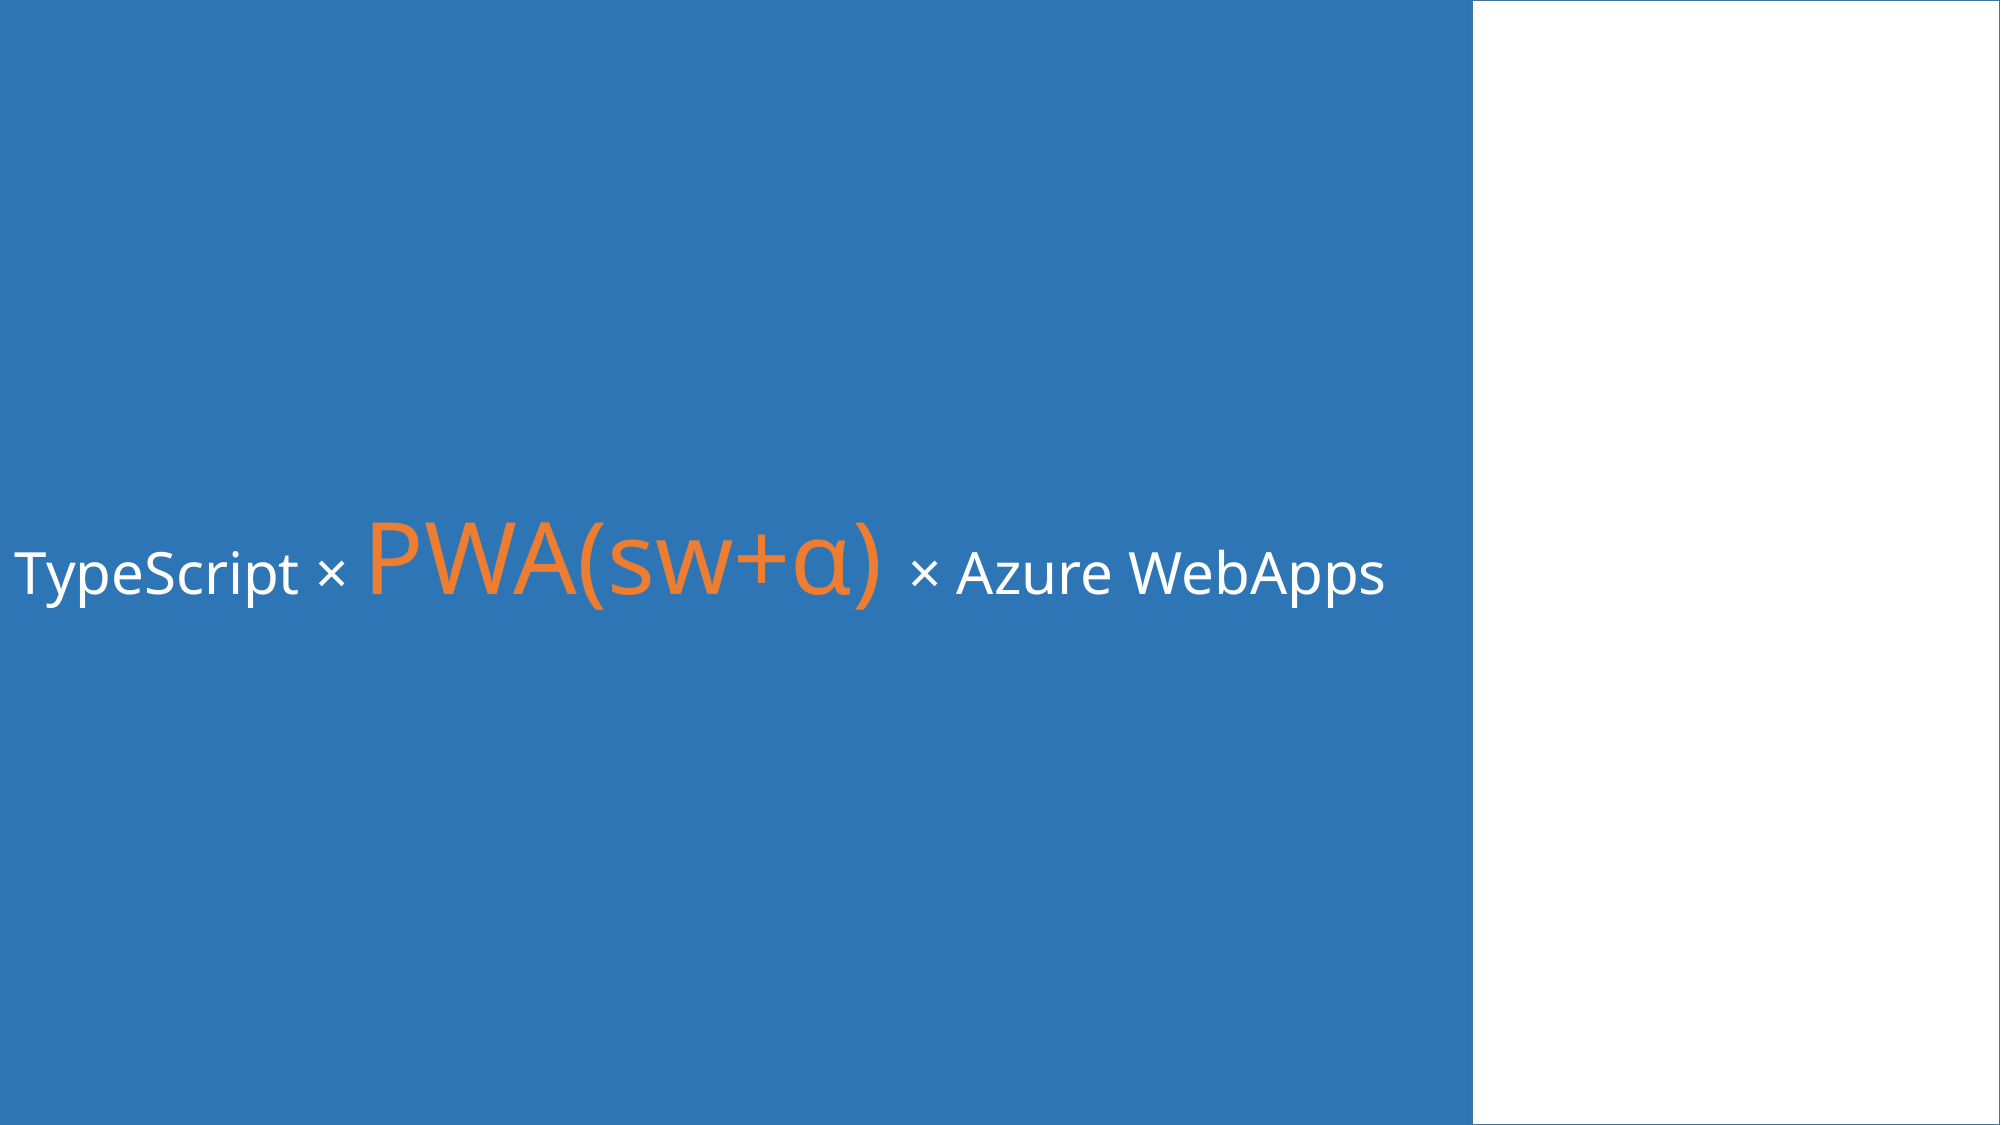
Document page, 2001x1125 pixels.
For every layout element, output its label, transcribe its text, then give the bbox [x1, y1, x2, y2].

text_box TypeScript × PWA(sw+α) × Azure WebApps [0, 0, 1473, 1125]
text_box [1473, 0, 2000, 1125]
